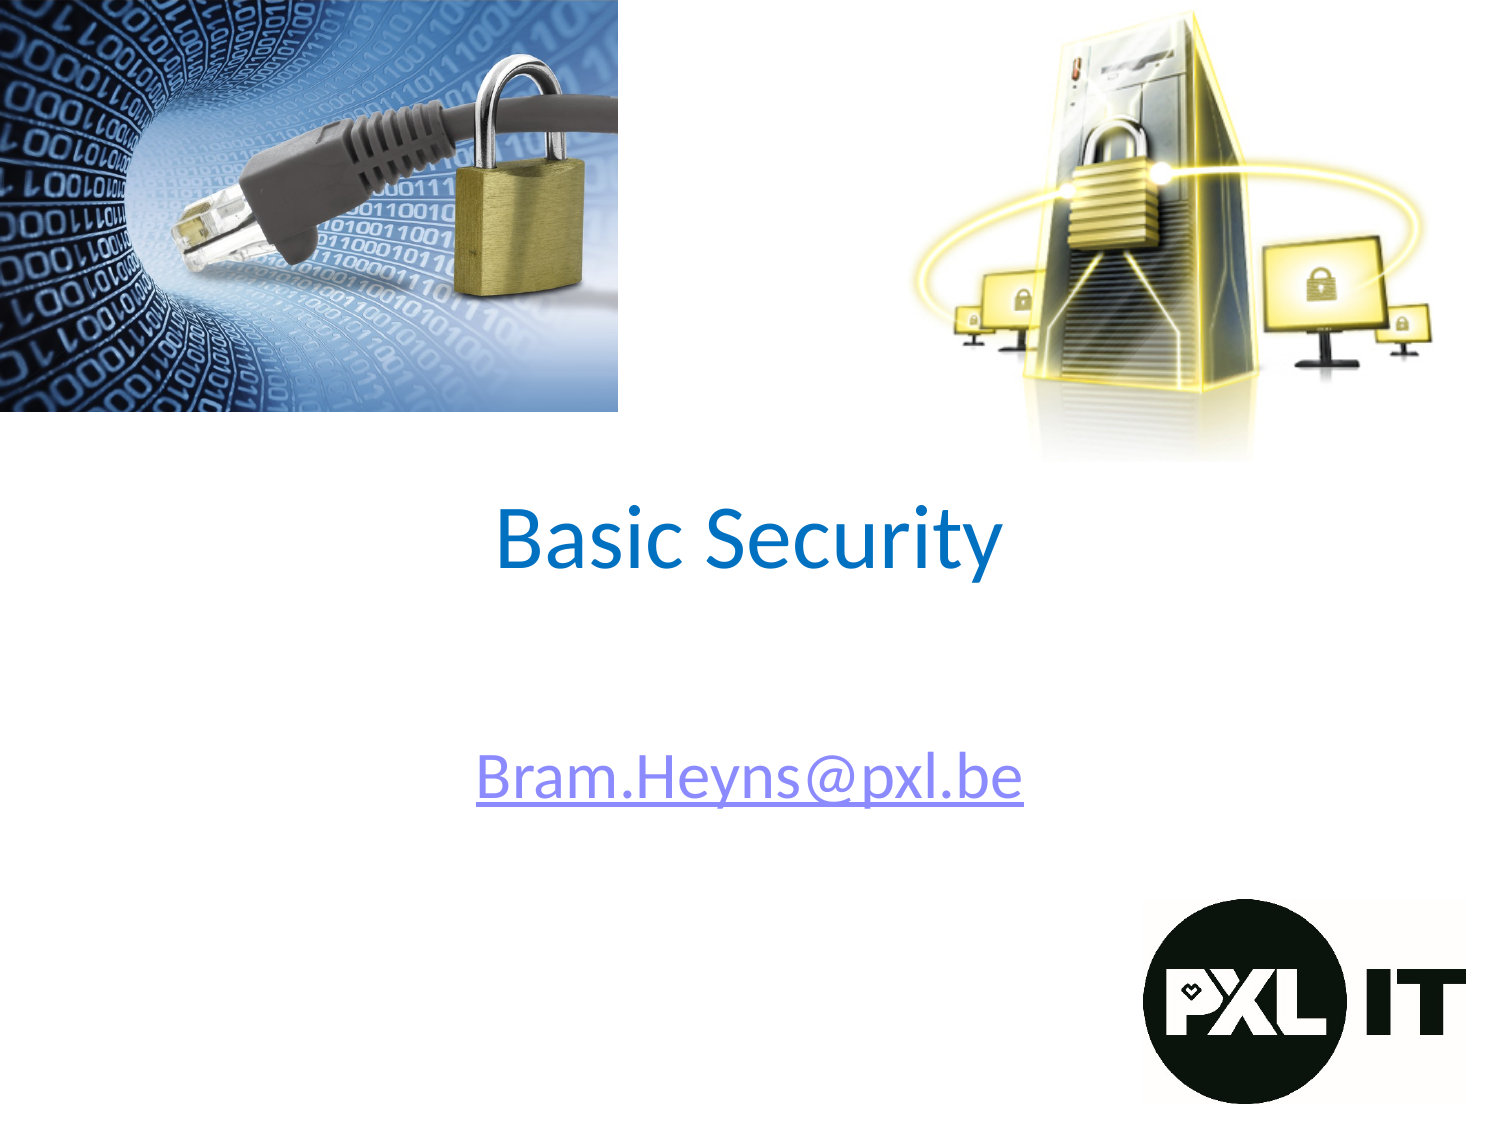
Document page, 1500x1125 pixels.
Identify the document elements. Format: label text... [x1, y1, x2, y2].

picture [1142, 899, 1466, 1104]
picture [862, 0, 1500, 477]
subtitle Bram.Heyns@pxl.be [225, 723, 1275, 925]
picture [0, 0, 618, 412]
title Basic Security [112, 411, 1388, 653]
